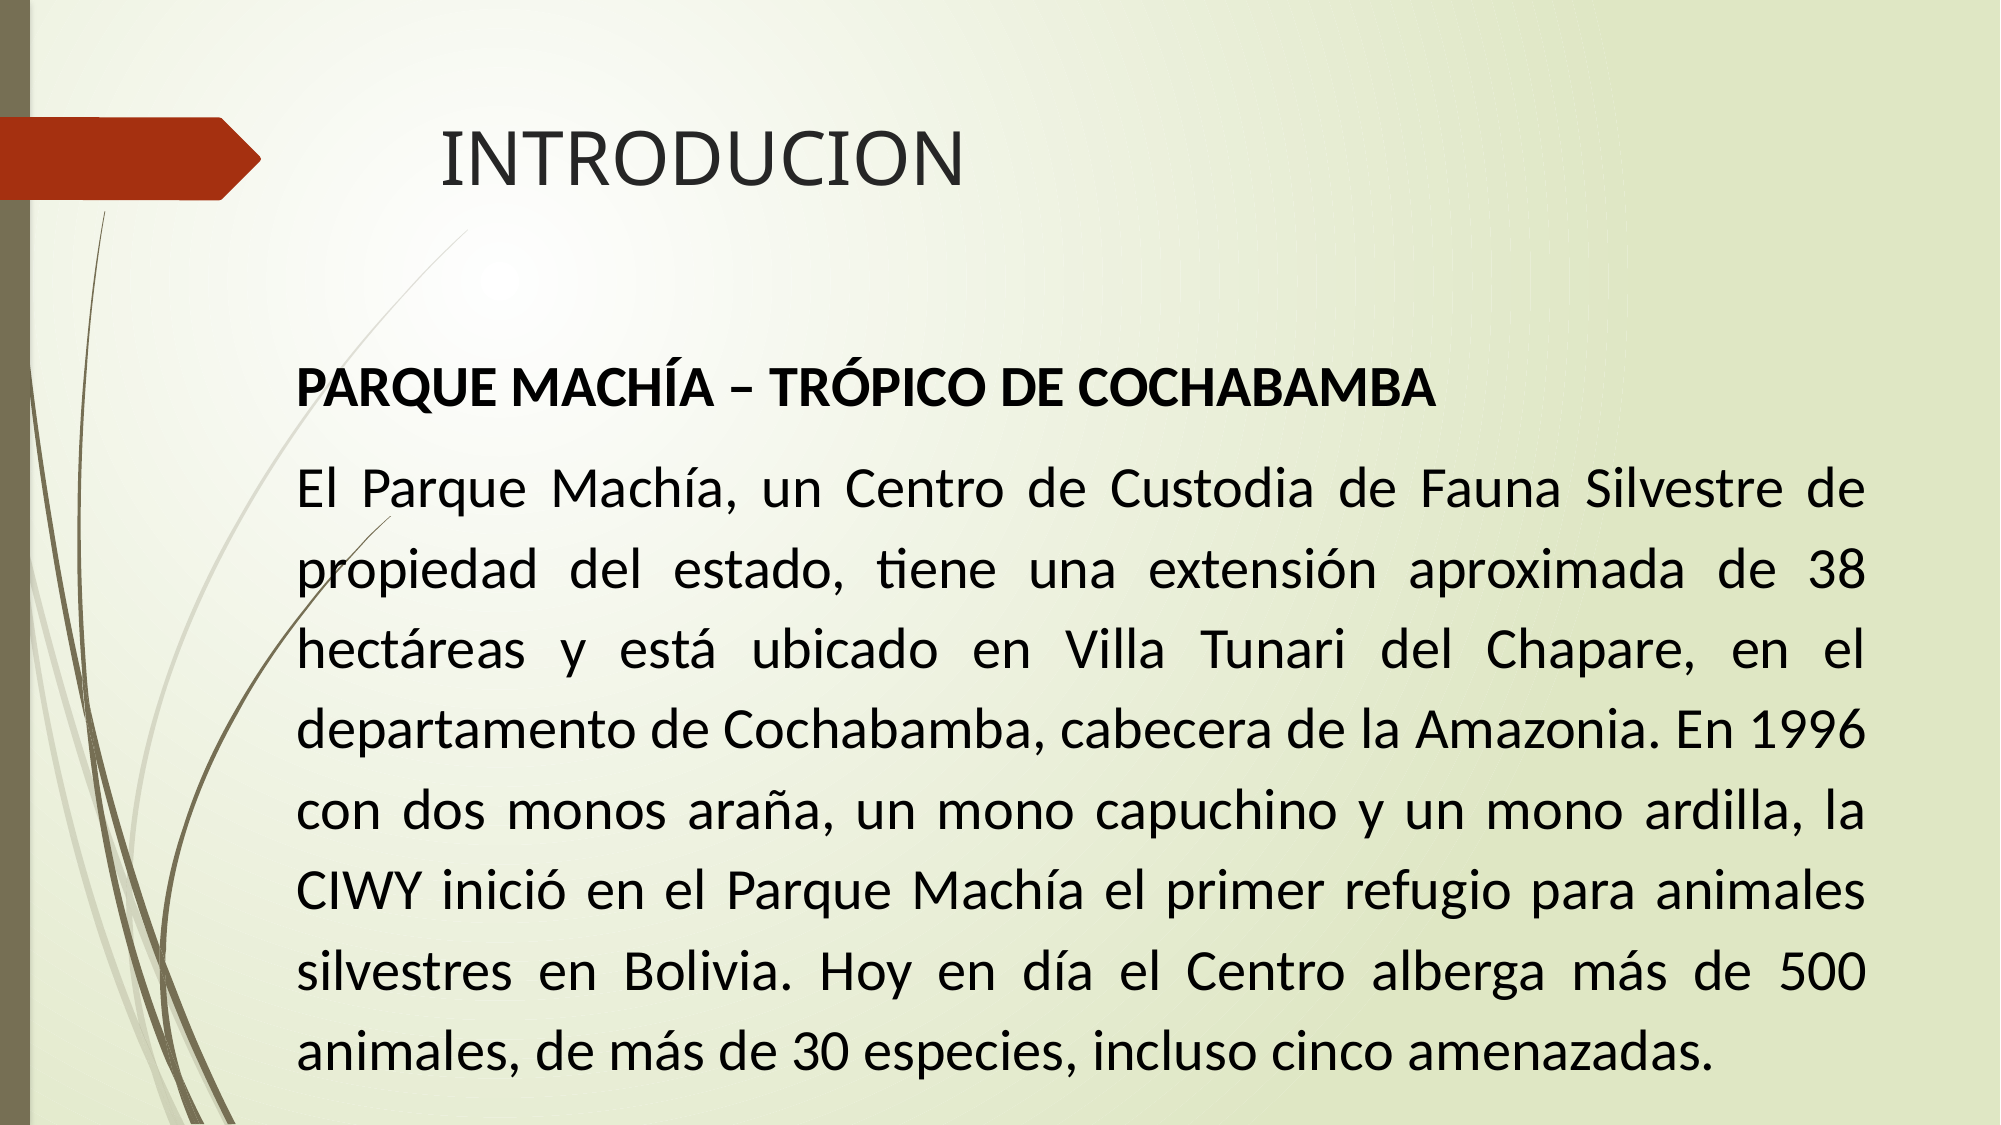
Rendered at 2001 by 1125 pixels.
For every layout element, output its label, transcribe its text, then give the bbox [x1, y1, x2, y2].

title INTRODUCION [425, 102, 1888, 313]
text_box PARQUE MACHÍA – TRÓPICO DE COCHABAMBA El Parque Machía, un Centro de Custodia de Fauna Silvestre de propiedad del estado, tiene una extensión aproximada de 38 hectáreas y está ubicado en Villa Tunari del Chapare, en el departamento de Cochabamba, cabecera de la Amazonia. En 1996 con dos monos araña, un mono capuchino y un mono ardilla, la CIWY inició en el Parque Machía el primer refugio para animales silvestres en Bolivia. Hoy en día el Centro alberga más de 500 animales, de más de 30 especies, incluso cinco amenazadas. [267, 330, 1888, 1090]
